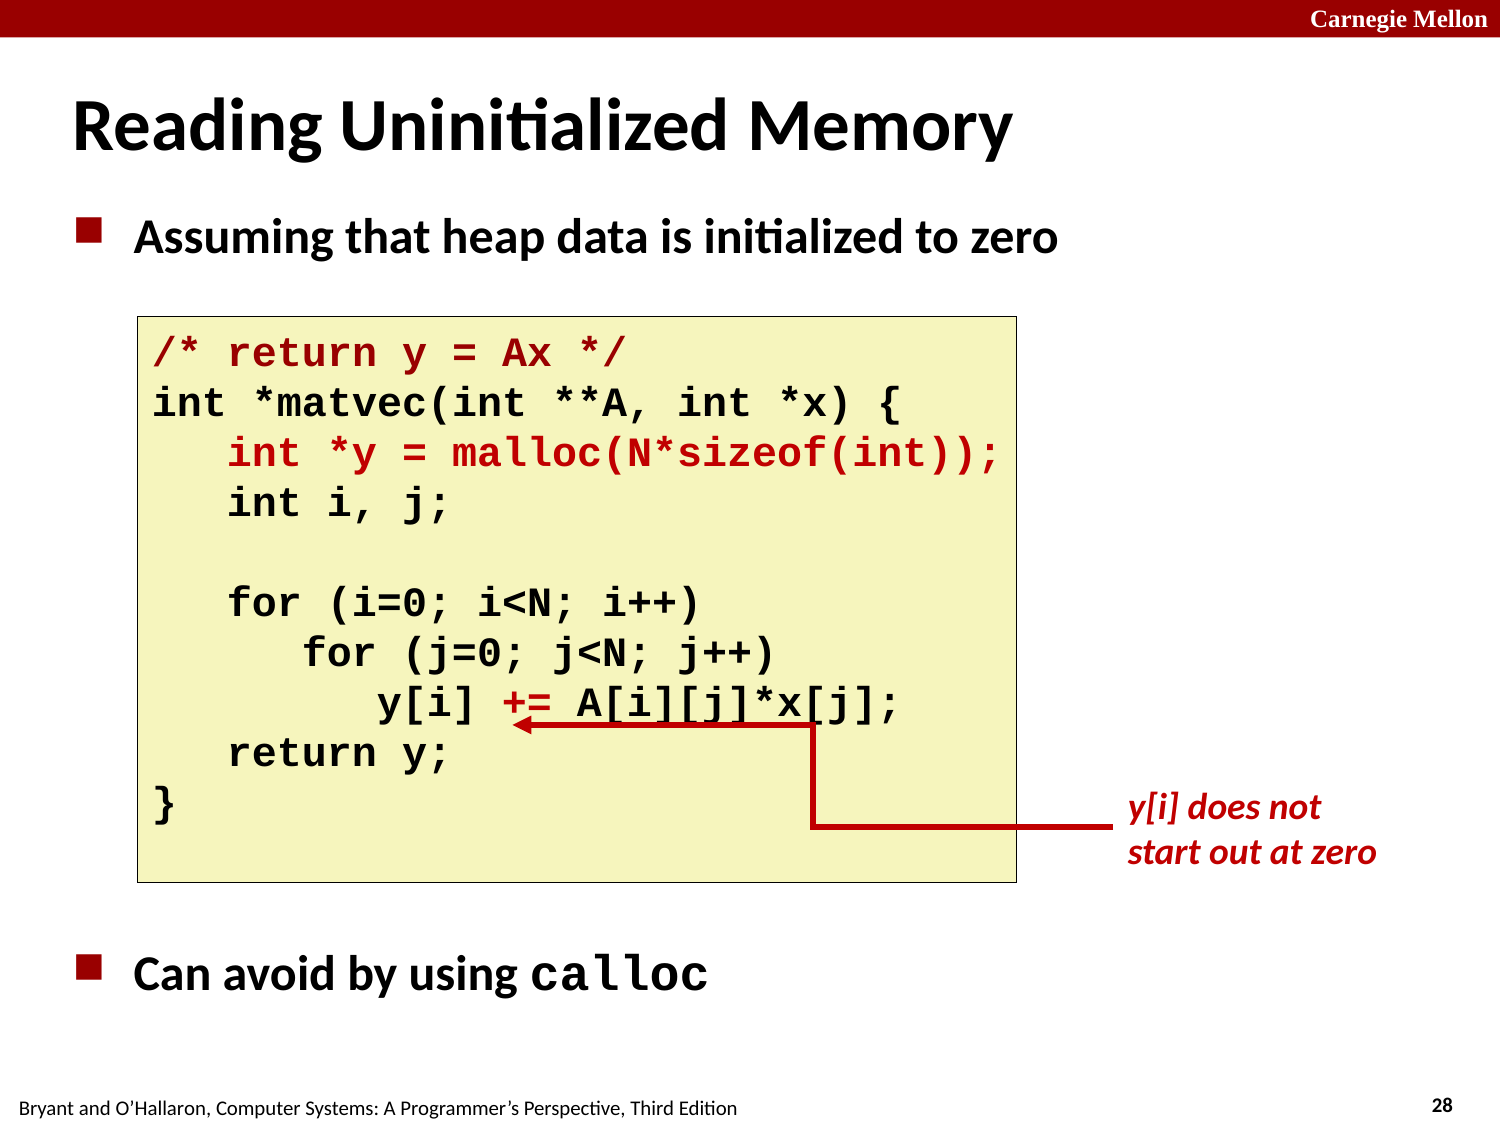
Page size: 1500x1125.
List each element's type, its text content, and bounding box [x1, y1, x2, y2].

text_box y[i] does not start out at zero [1113, 774, 1393, 880]
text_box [512, 724, 1113, 829]
title Reading Uninitialized Memory [57, 62, 1488, 192]
text_box /* return y = Ax */ int *matvec(int **A, int *x) { int *y = malloc(N*sizeof(int)); int i, j; for (i=0; i<N; i++) for (j=0; j<N; j++) y[i] += A[i][j]*x[j]; return y; } [137, 316, 1017, 883]
list Assuming that heap data is initialized to zero Can avoid by using calloc [61, 199, 1426, 1058]
